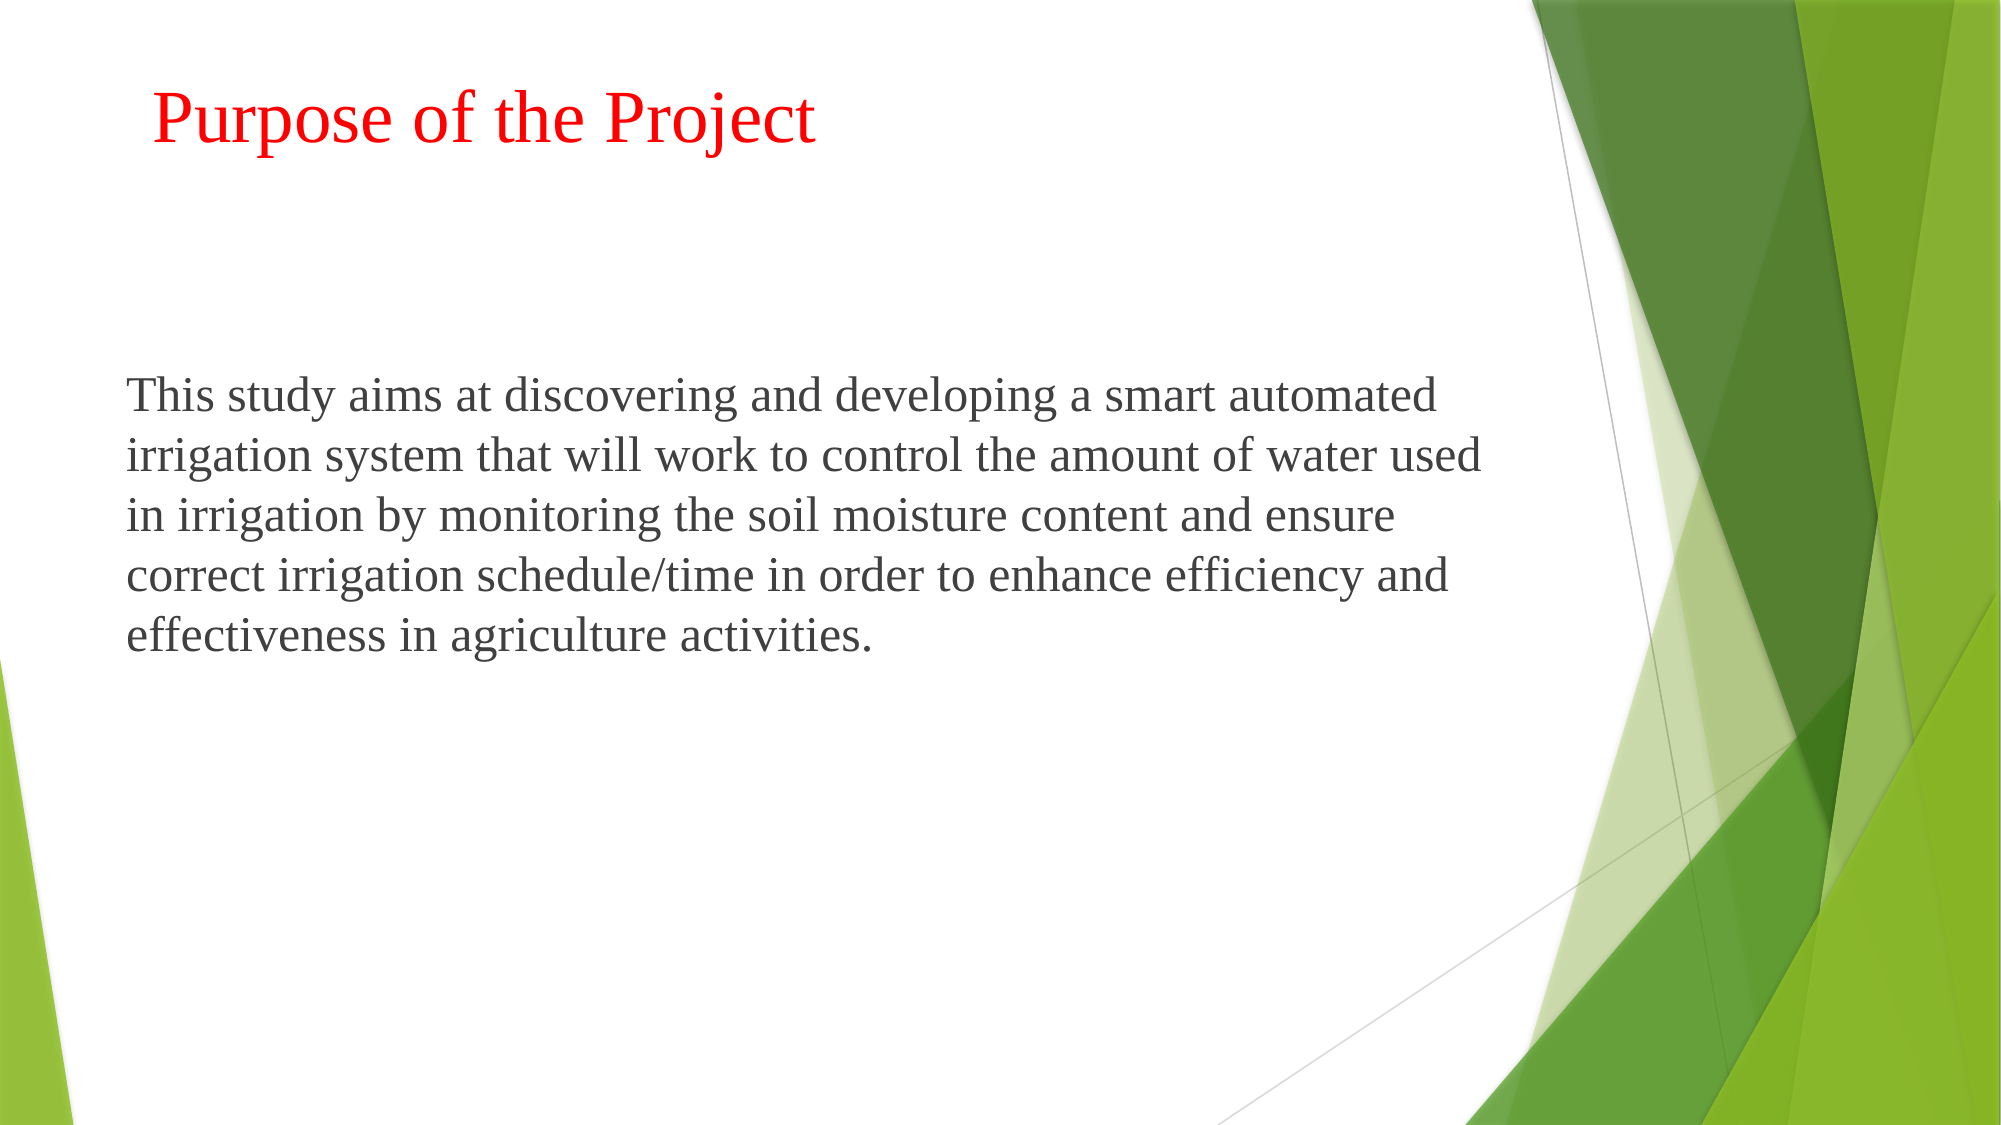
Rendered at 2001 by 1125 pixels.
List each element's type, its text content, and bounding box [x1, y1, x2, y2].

title Purpose of the Project [137, 59, 1863, 253]
list This study aims at discovering and developing a smart automated irrigation system that will work to control the amount of water used in irrigation by monitoring the soil moisture content and ensure correct irrigation schedule/time in order to enhance efficiency and effectiveness in agriculture activities. [111, 354, 1522, 992]
